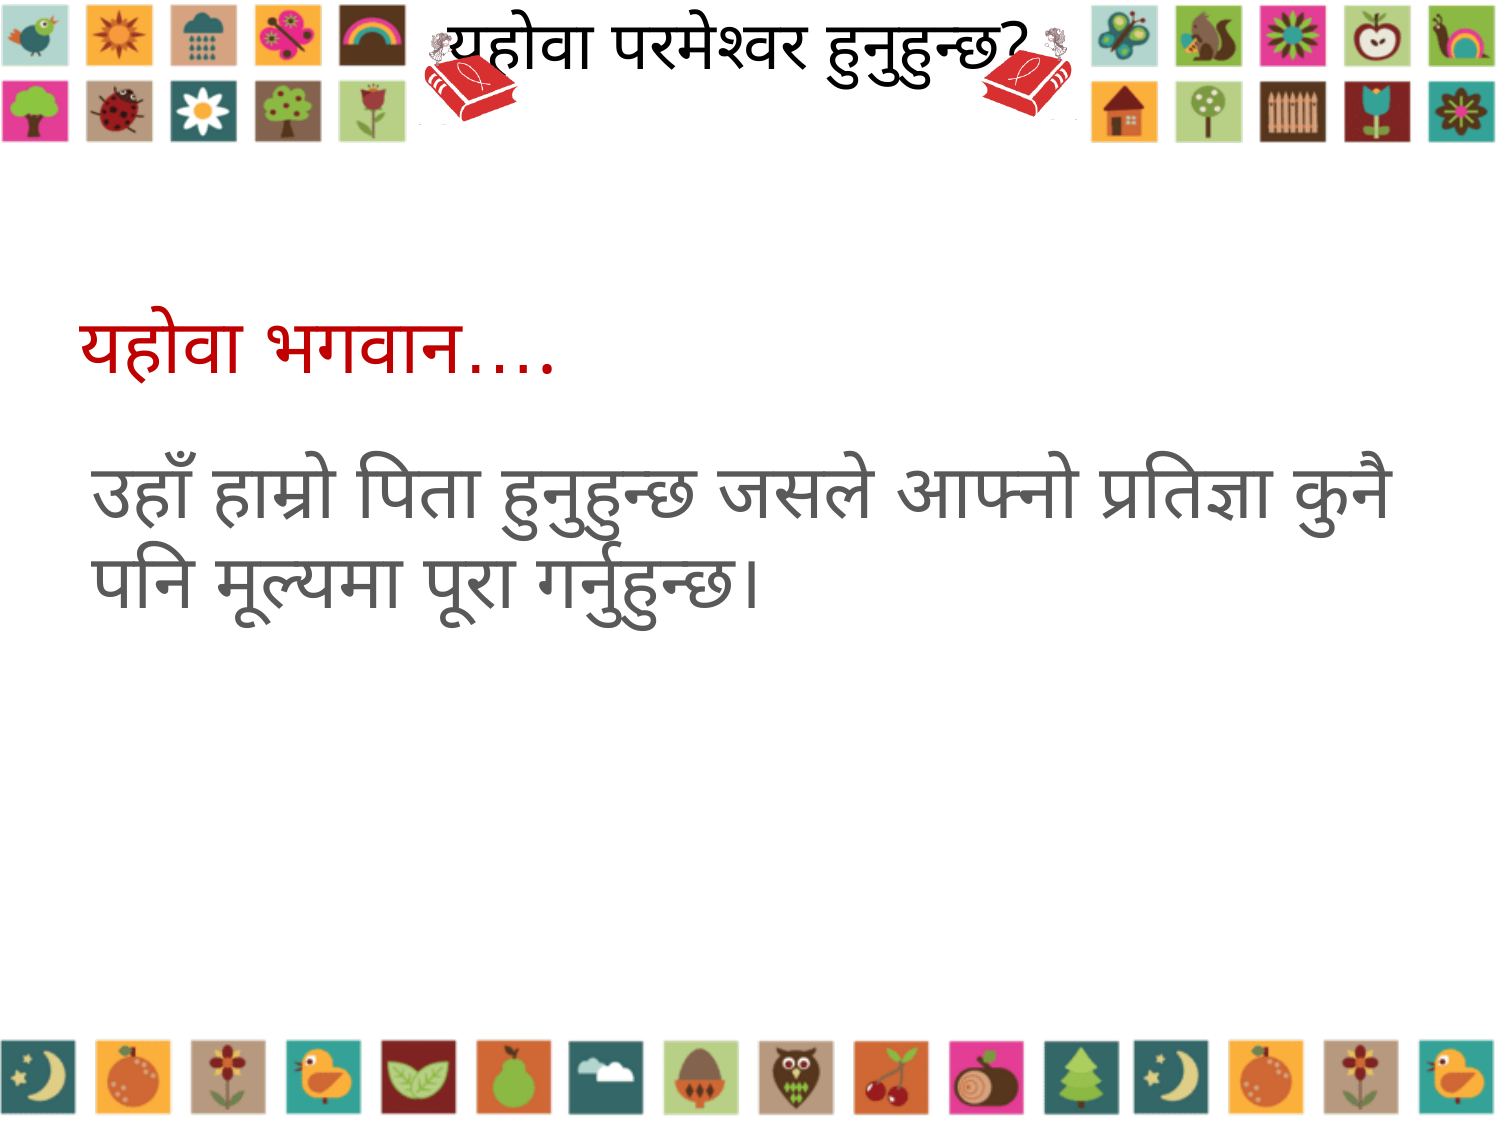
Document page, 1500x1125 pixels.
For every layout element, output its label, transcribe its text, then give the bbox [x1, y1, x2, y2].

text_box यहोवा परमेश्वर हुनुहुन्छ? [414, 0, 1080, 91]
text_box उहाँ हाम्रो पिता हुनुहुन्छ जसले आफ्नो प्रतिज्ञा कुनै पनि मूल्यमा पूरा गर्नुहुन्छ। [76, 436, 1447, 632]
picture [0, 3, 550, 150]
text_box यहोवा भगवान…. [64, 290, 1412, 396]
picture [950, 3, 1500, 150]
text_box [0, 1028, 1500, 1118]
